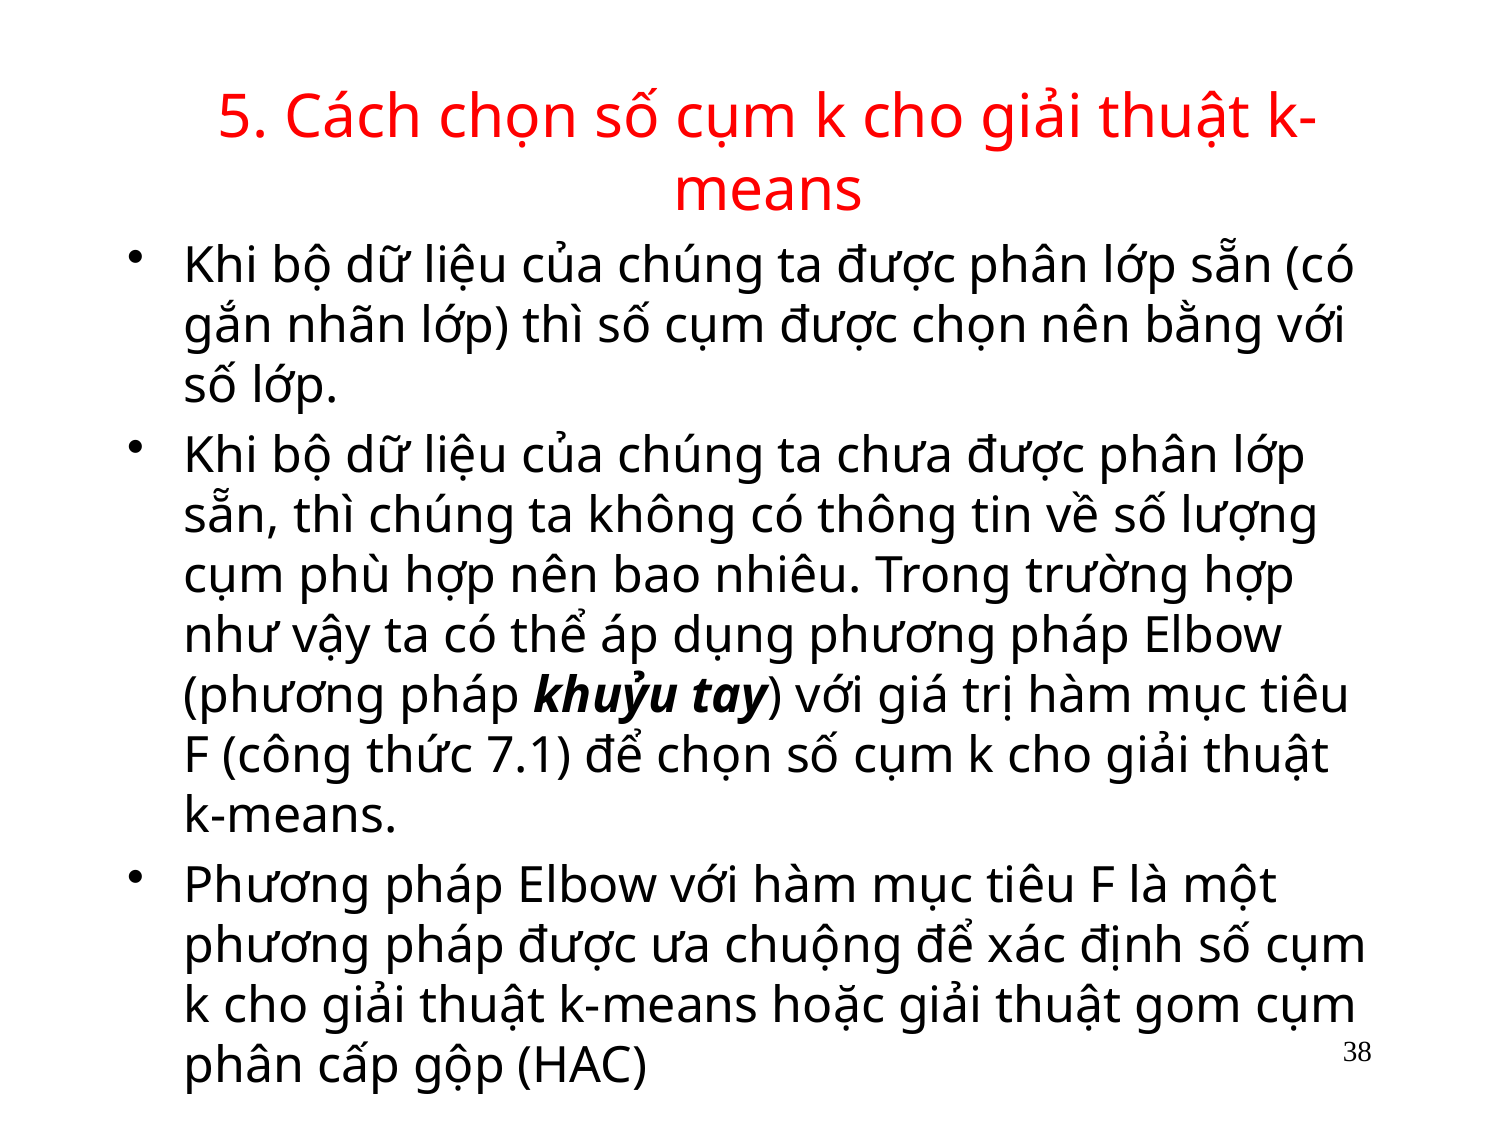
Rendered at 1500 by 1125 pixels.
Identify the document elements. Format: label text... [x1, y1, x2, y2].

slide_number 38 [1074, 1025, 1388, 1100]
title 5. Cách chọn số cụm k cho giải thuật k-means [112, 99, 1425, 200]
list Khi bộ dữ liệu của chúng ta được phân lớp sẵn (có gắn nhãn lớp) thì số cụm được chọn nên bằng với số lớp. Khi bộ dữ liệu của chúng ta chưa được phân lớp sẵn, thì chúng ta không có thông tin về số lượng cụm phù hợp nên bao nhiêu. Trong trường hợp như vậy ta có thể áp dụng phương pháp Elbow (phương pháp khuỷu tay) với giá trị hàm mục tiêu F (công thức 7.1) để chọn số cụm k cho giải thuật k-means. Phương pháp Elbow với hàm mục tiêu F là một phương pháp được ưa chuộng để xác định số cụm k cho giải thuật k-means hoặc giải thuật gom cụm phân cấp gộp (HAC) [112, 224, 1388, 1000]
